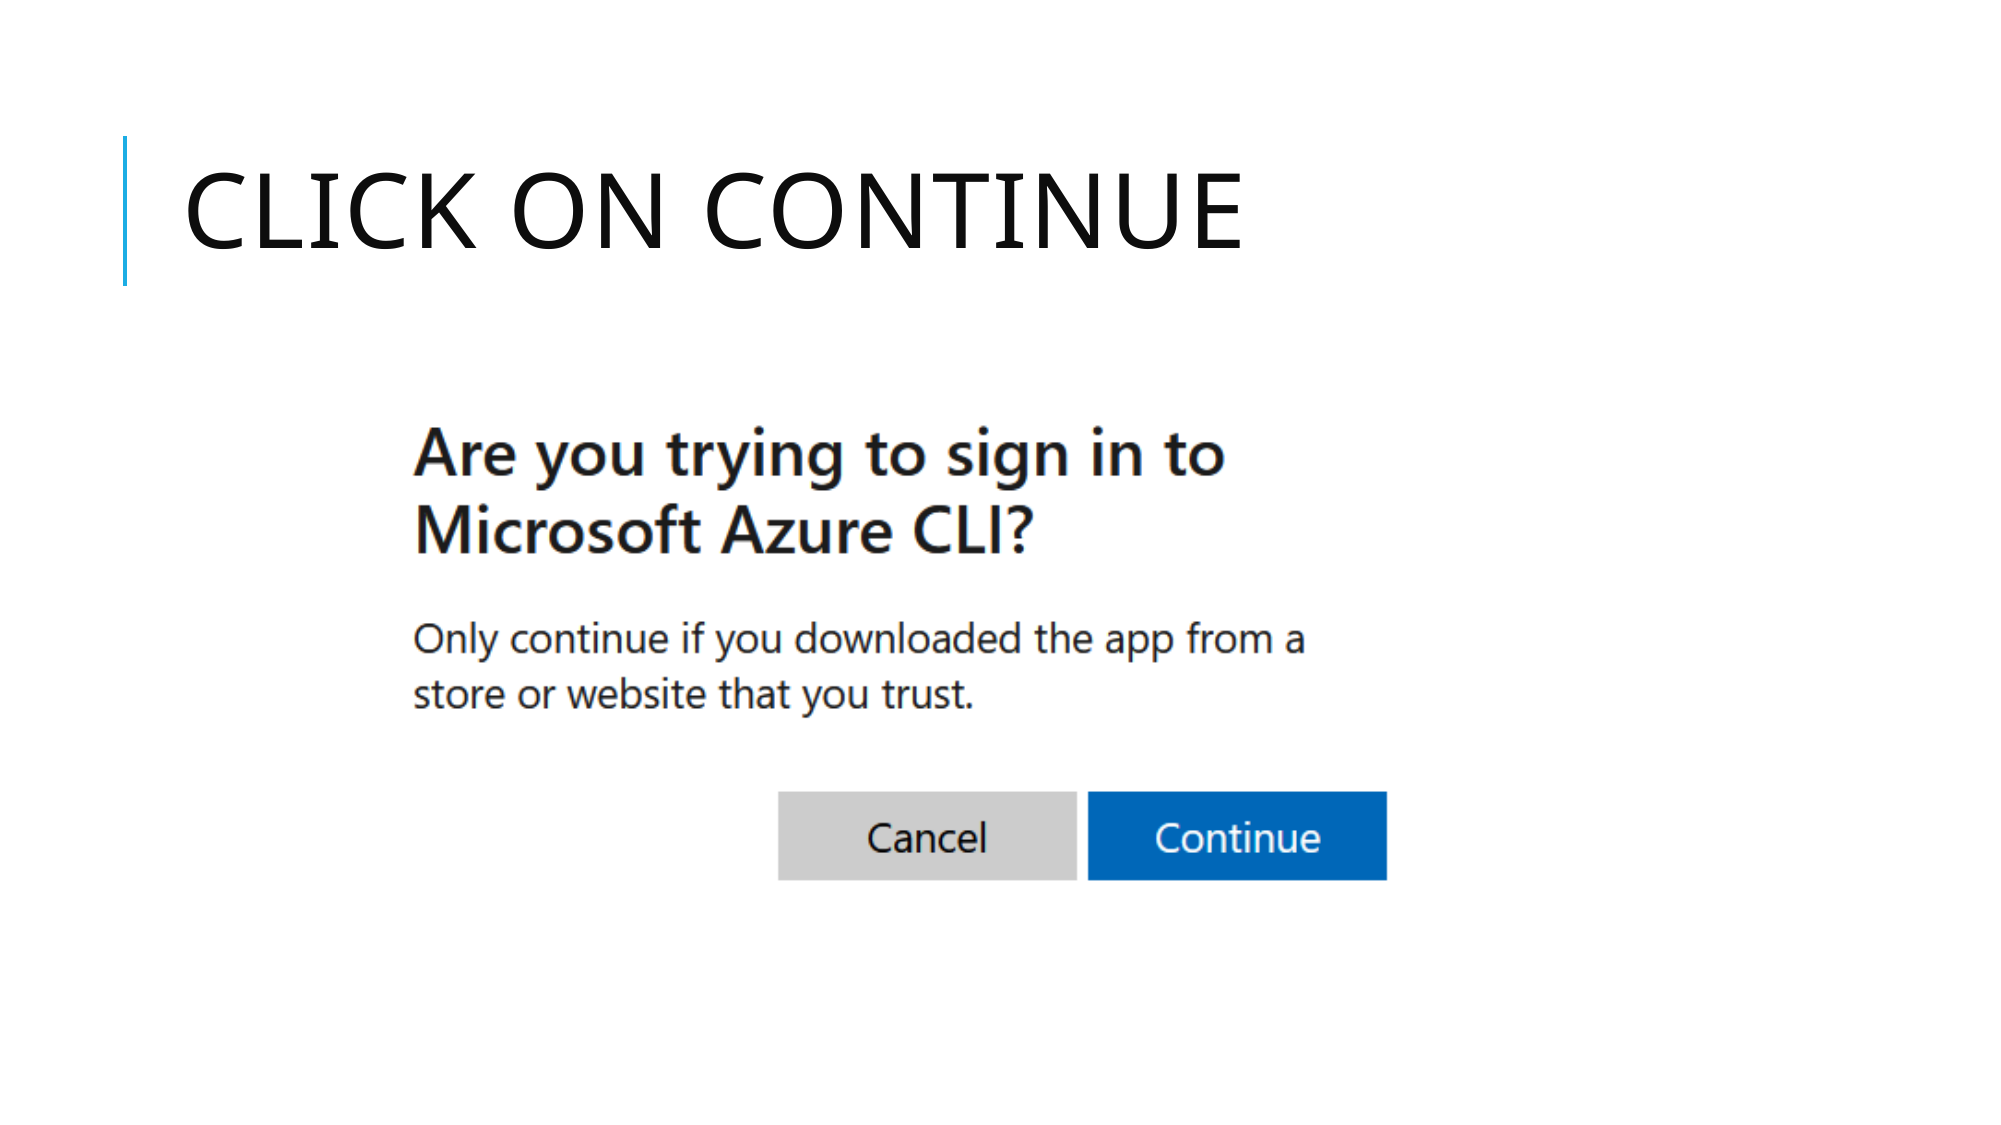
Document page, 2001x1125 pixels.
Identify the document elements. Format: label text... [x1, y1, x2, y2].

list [323, 404, 1464, 938]
title Click on continue [168, 96, 1763, 342]
